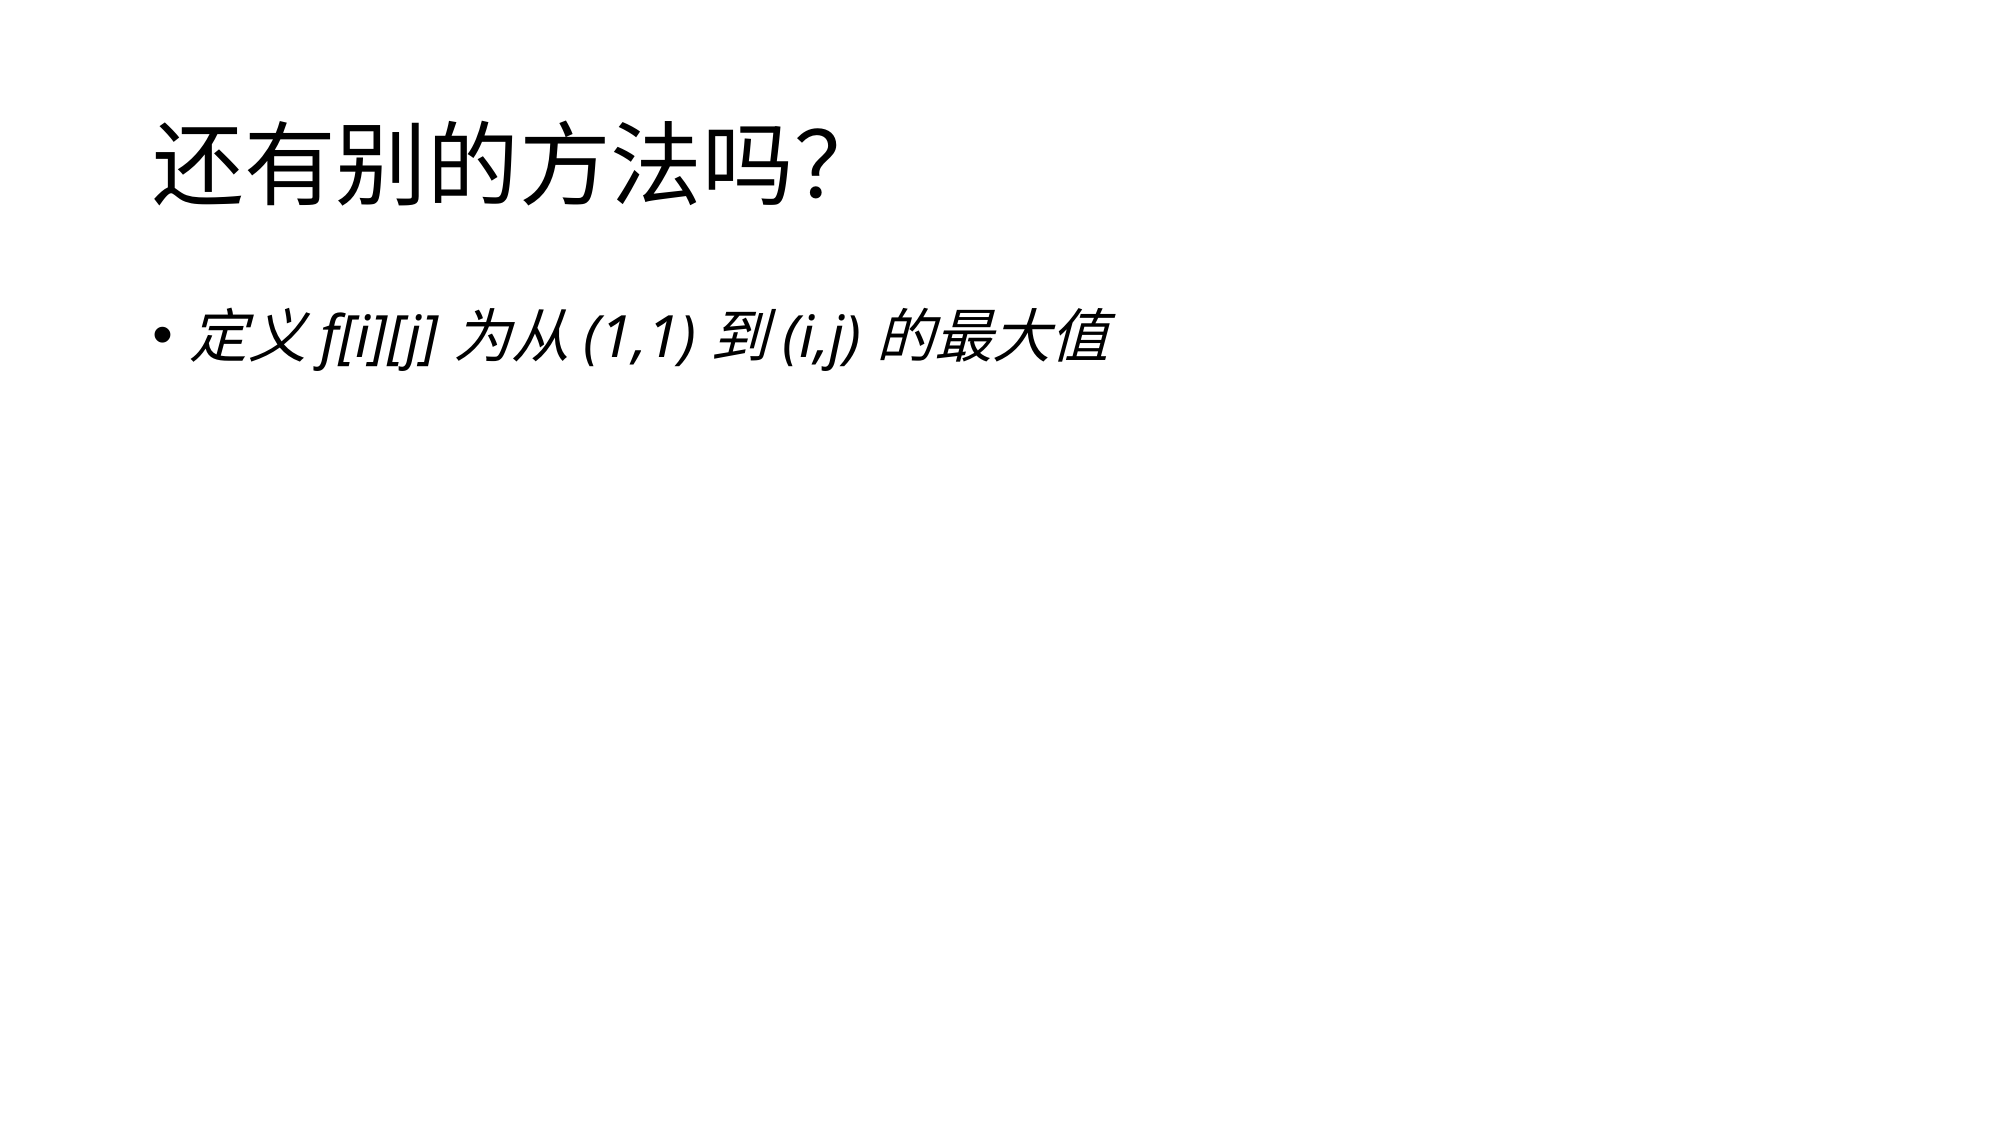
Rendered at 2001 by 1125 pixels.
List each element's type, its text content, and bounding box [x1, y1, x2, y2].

list 定义f[i][j]为从(1,1)到(i,j)的最大值 [137, 299, 1863, 1014]
title 还有别的方法吗？ [137, 59, 1863, 278]
